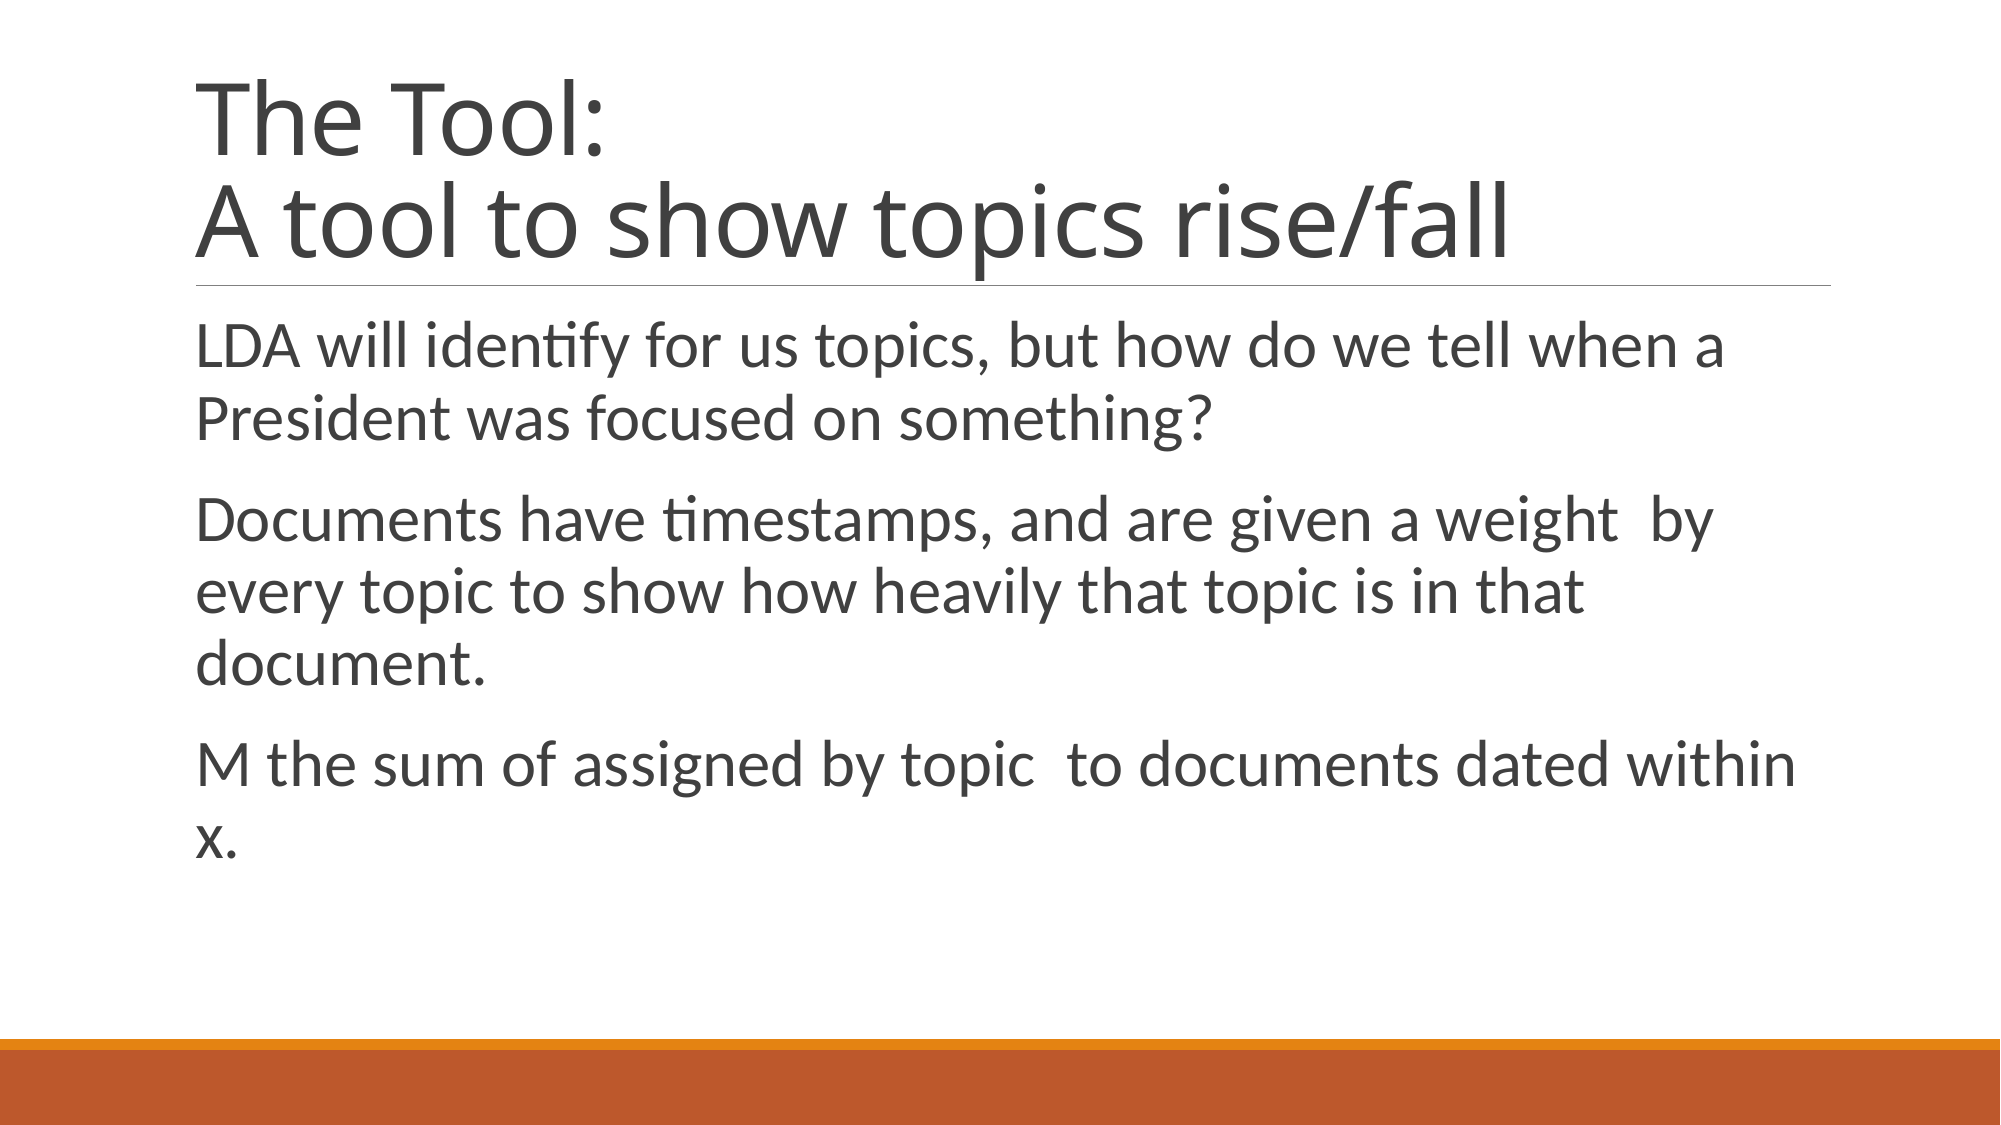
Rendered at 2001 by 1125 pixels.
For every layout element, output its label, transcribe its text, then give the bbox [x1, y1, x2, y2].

title The Tool: A tool to show topics rise/fall [180, 47, 1830, 285]
